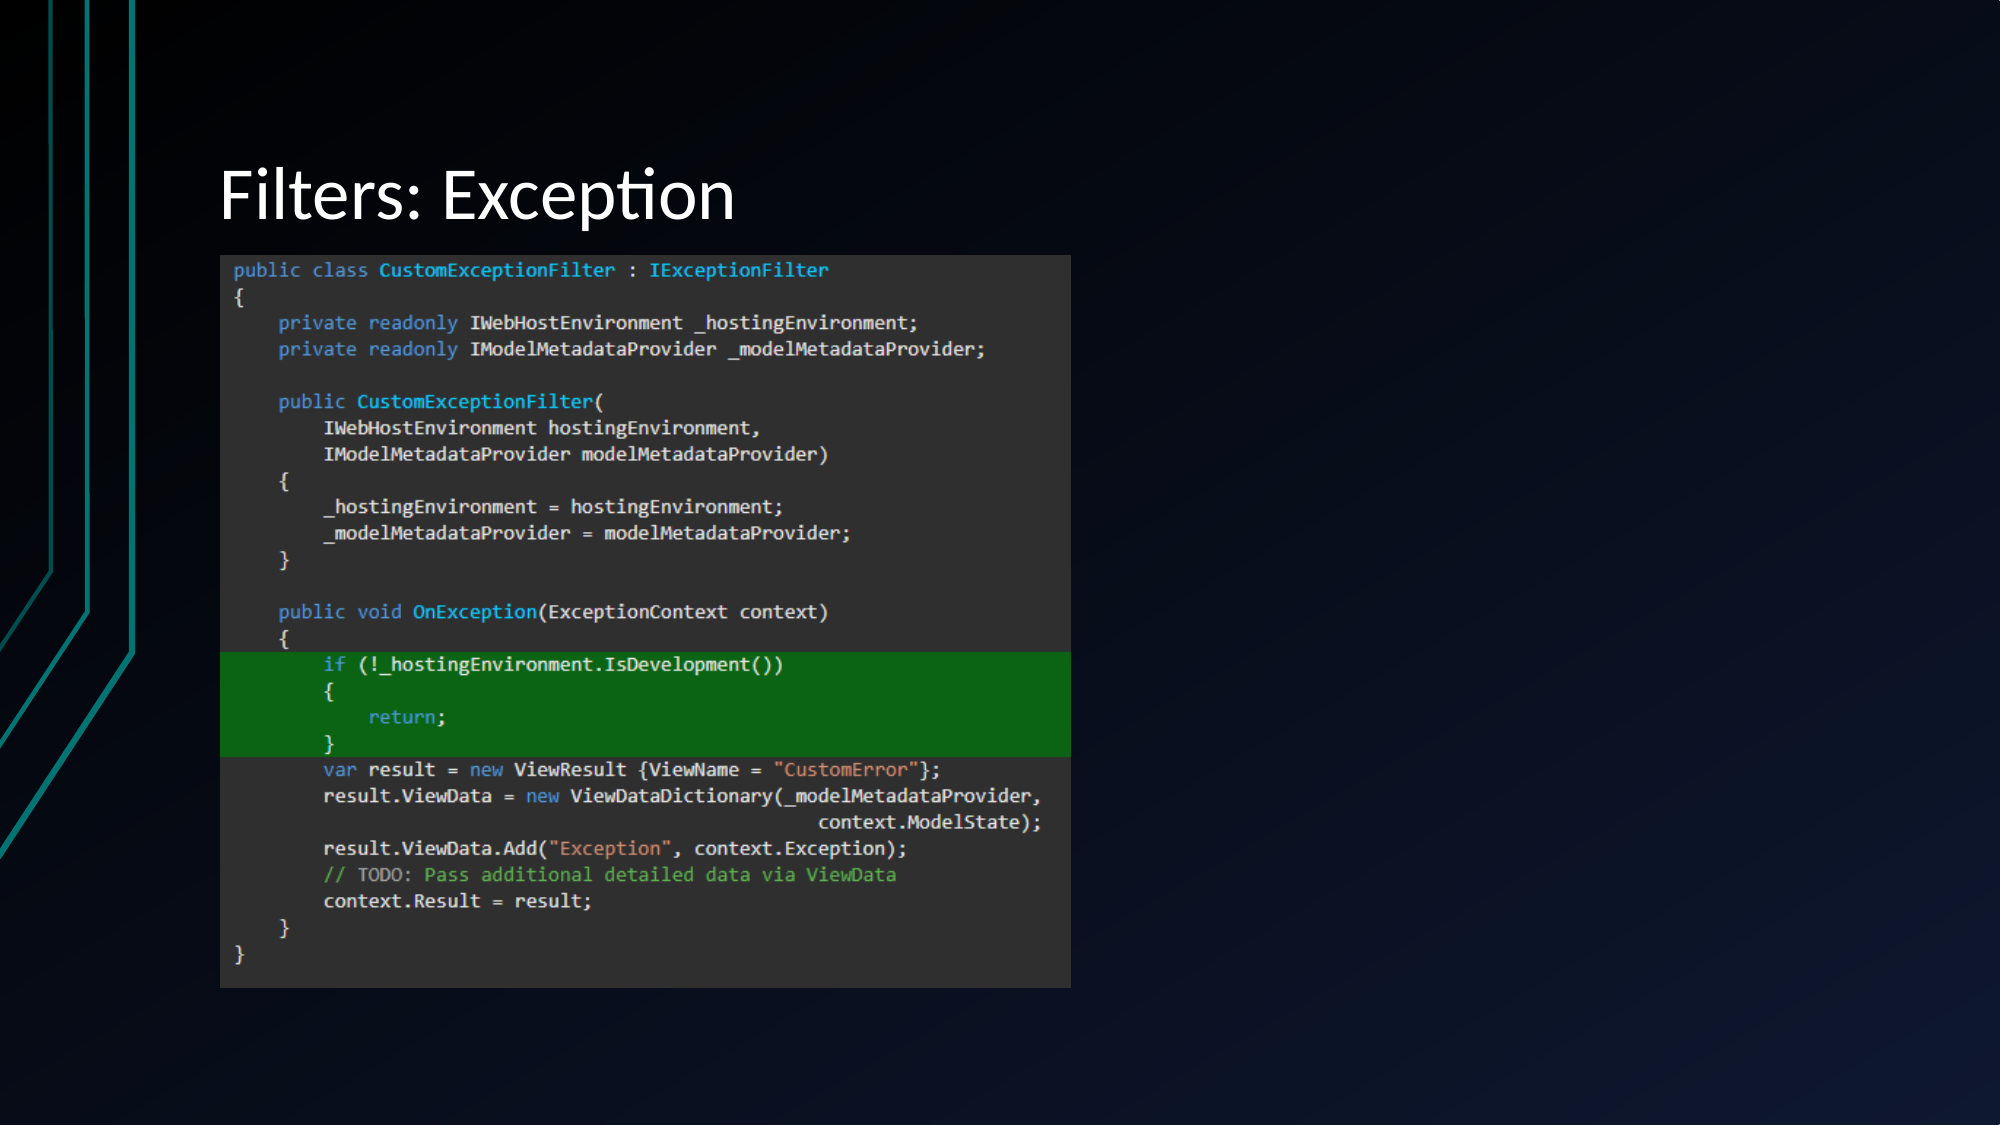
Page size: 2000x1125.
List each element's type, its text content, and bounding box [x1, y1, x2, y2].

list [219, 255, 1071, 988]
title Filters: Exception [199, 45, 1900, 246]
